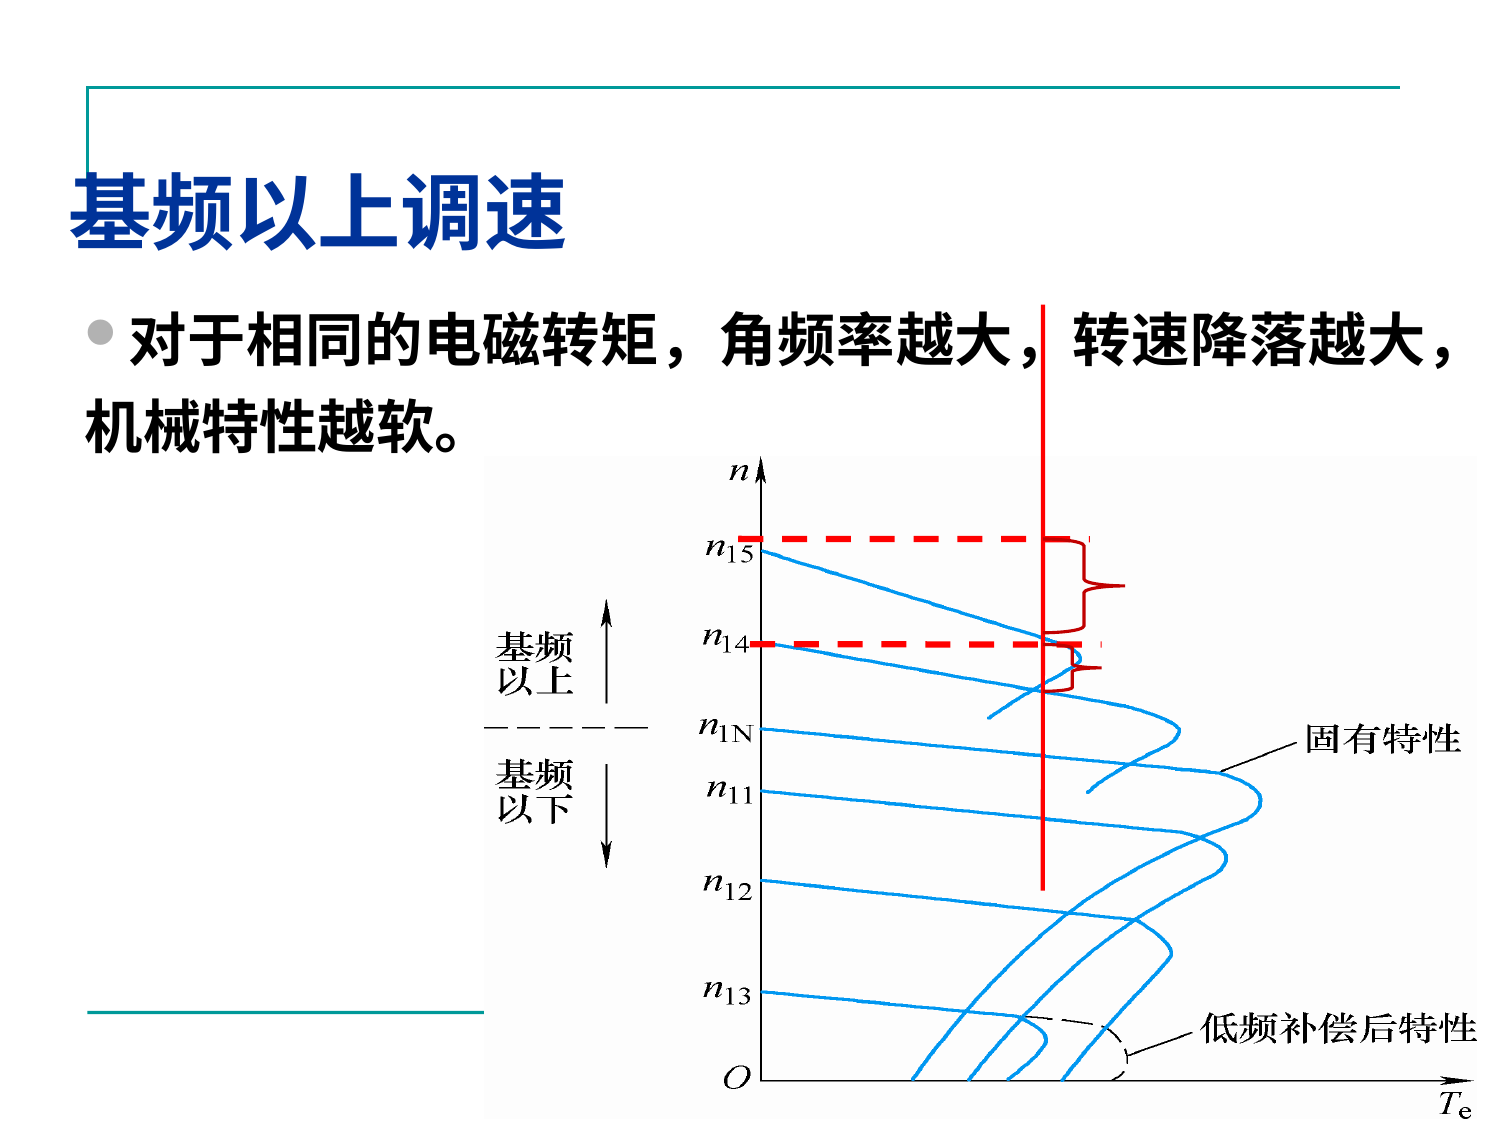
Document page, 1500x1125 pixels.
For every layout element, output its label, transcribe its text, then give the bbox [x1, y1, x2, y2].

title 基频以上调速 [53, 152, 1412, 278]
text_box 对于相同的电磁转矩，角频率越大，转速降落越大，机械特性越软。 [70, 278, 1442, 468]
picture [484, 456, 1477, 1119]
